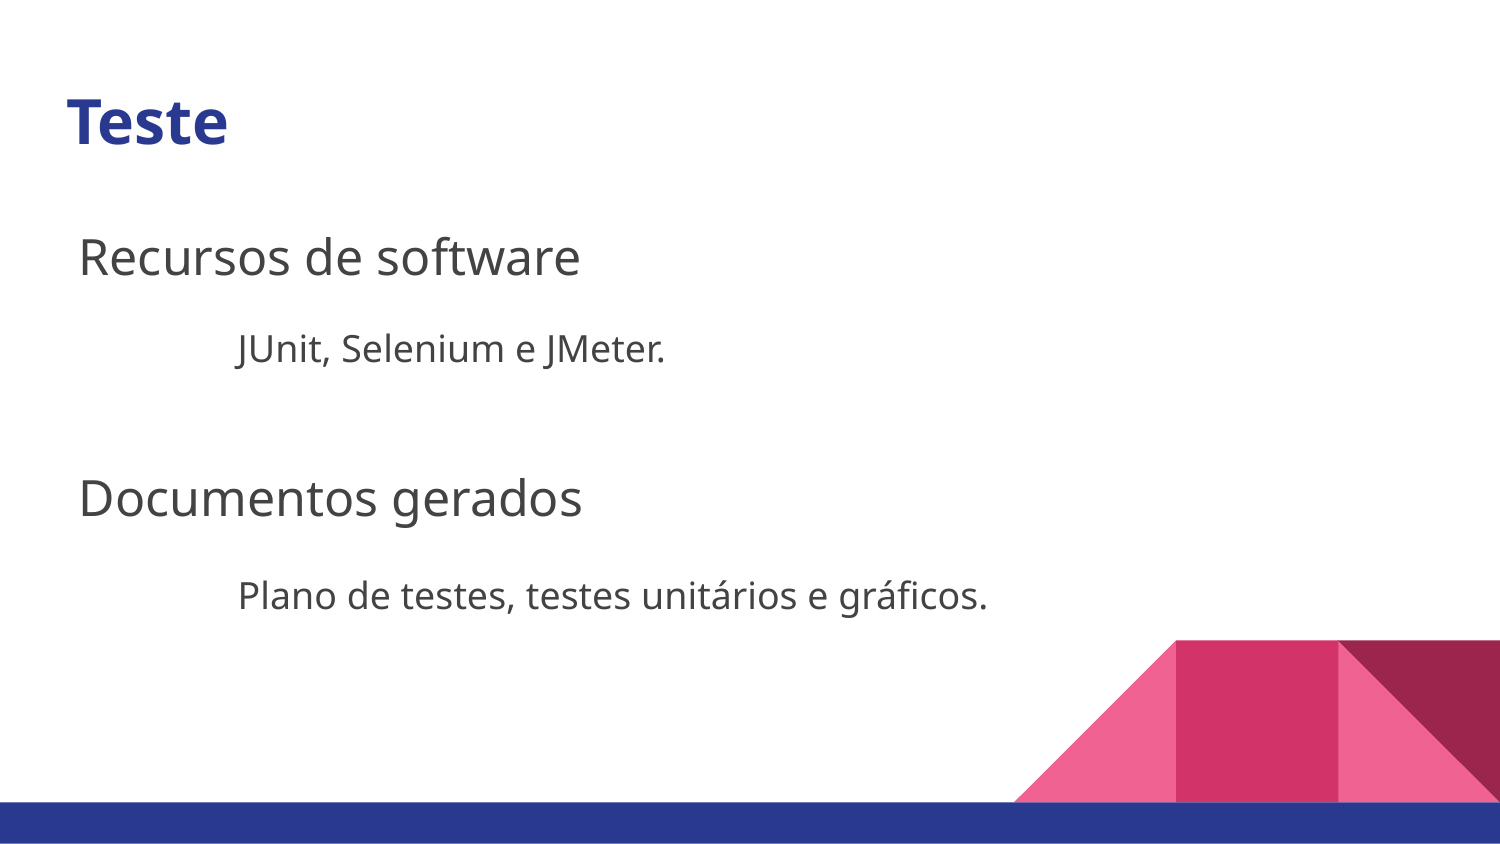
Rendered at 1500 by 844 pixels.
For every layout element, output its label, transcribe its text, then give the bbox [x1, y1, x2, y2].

list Recursos de software Documentos gerados [51, 201, 1449, 750]
title Teste [51, 67, 1449, 167]
text_box Plano de testes, testes unitários e gráficos. [147, 539, 1415, 673]
text_box JUnit, Selenium e JMeter. [147, 303, 1415, 404]
